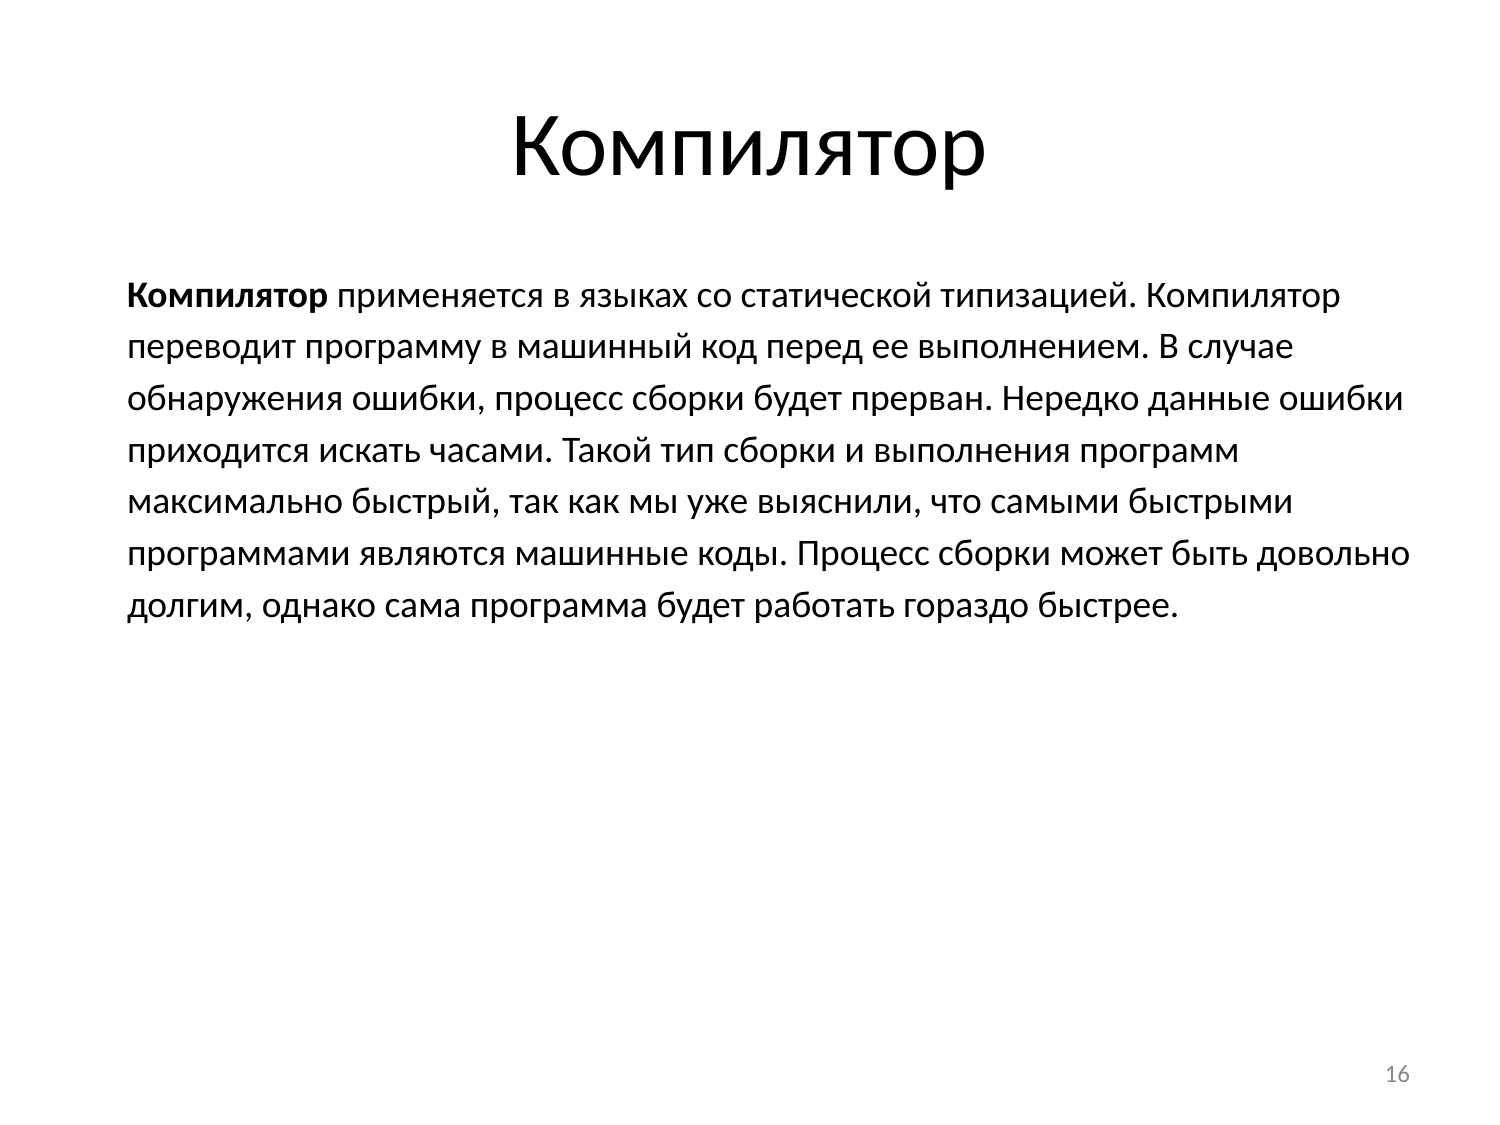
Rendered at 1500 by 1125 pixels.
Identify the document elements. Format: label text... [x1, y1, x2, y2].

slide_number ‹#› [1074, 1042, 1425, 1103]
title Компилятор [75, 45, 1425, 233]
text_box Компилятор применяется в языках со статической типизацией. Компилятор переводит программу в машинный код перед ее выполнением. В случае обнаружения ошибки, процесс сборки будет прерван. Нередко данные ошибки приходится искать часами. Такой тип сборки и выполнения программ максимально быстрый, так как мы уже выяснили, что самыми быстрыми программами являются машинные коды. Процесс сборки может быть довольно долгим, однако сама программа будет работать гораздо быстрее. [112, 255, 1459, 1089]
